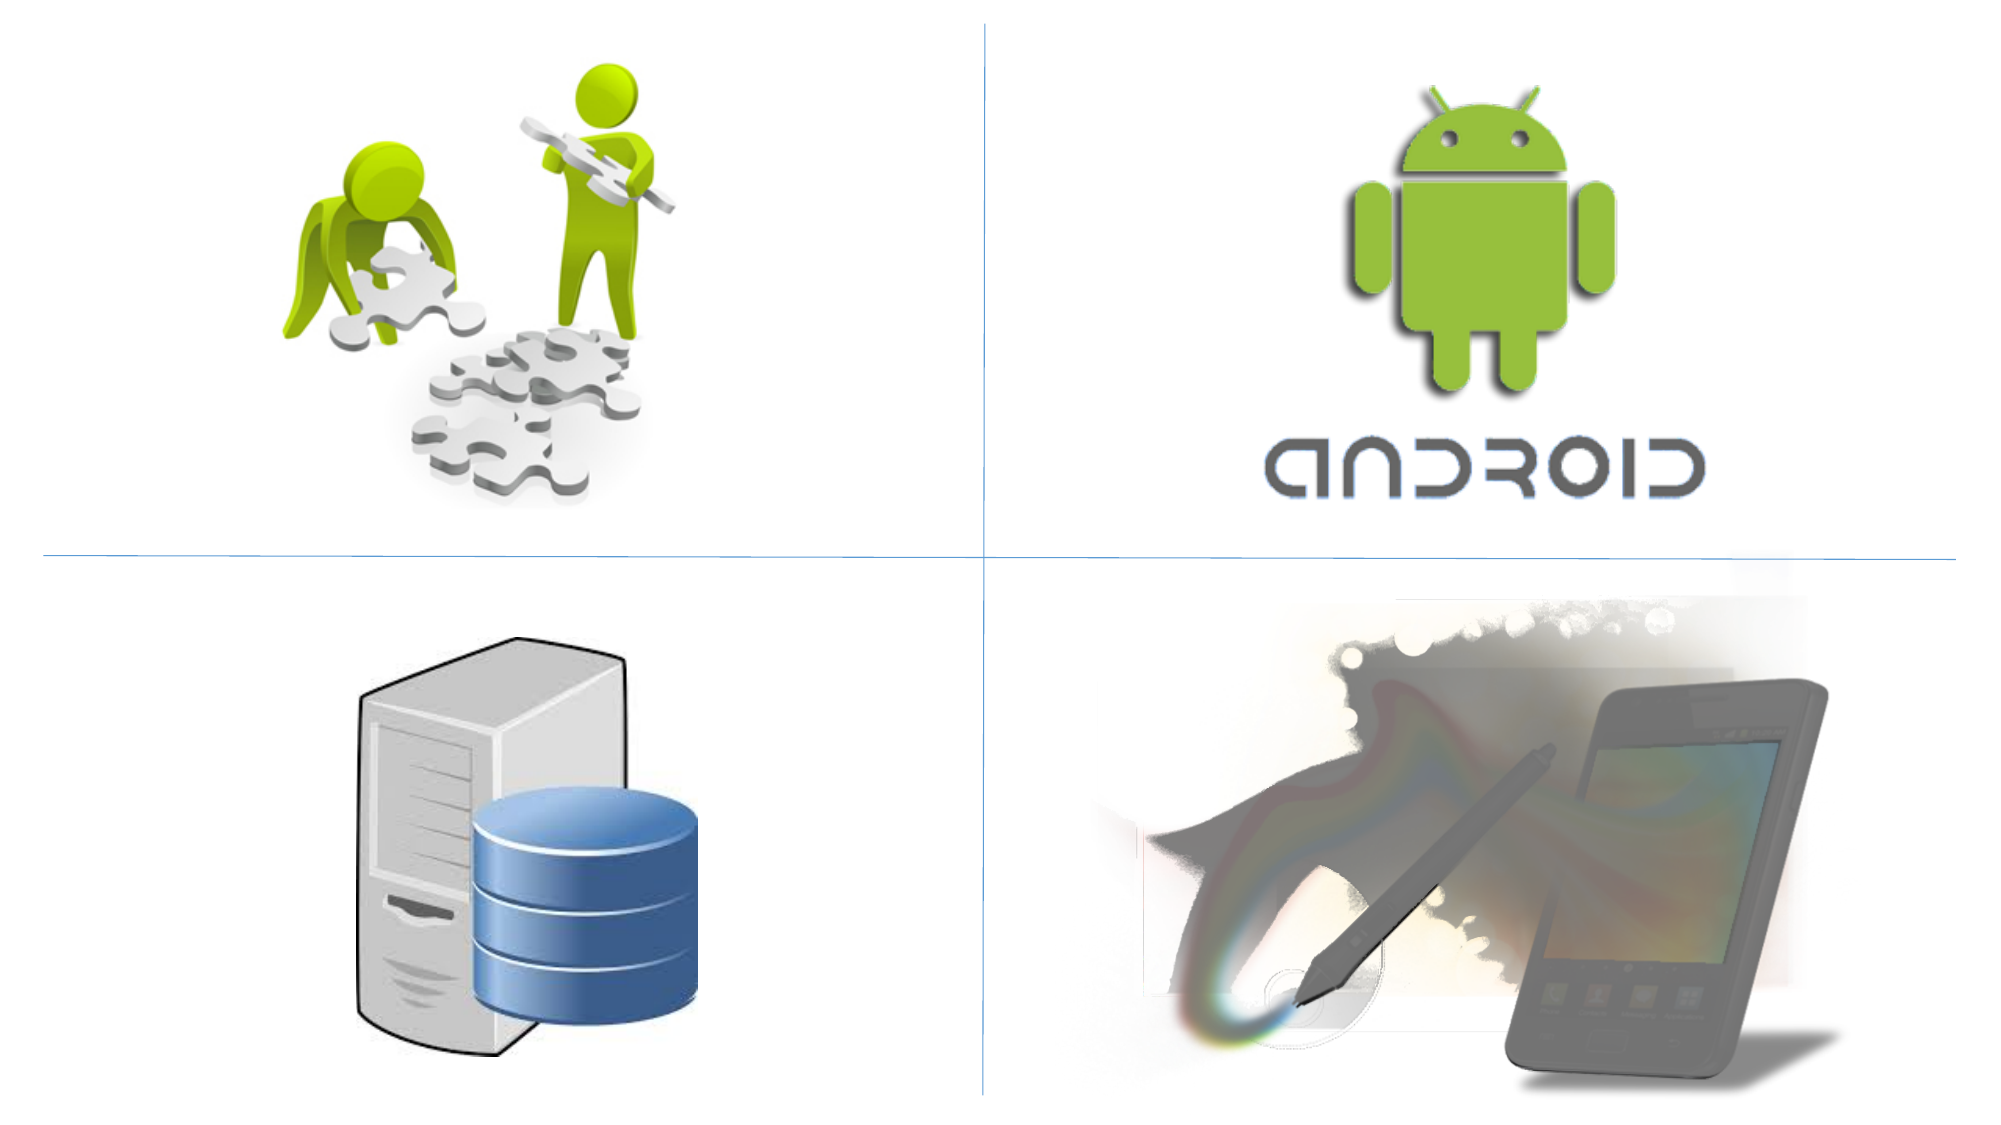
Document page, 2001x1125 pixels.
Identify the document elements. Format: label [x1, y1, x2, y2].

picture [355, 637, 698, 1057]
picture [835, 42, 2000, 1125]
text_box [43, 555, 835, 560]
picture [255, 57, 698, 516]
